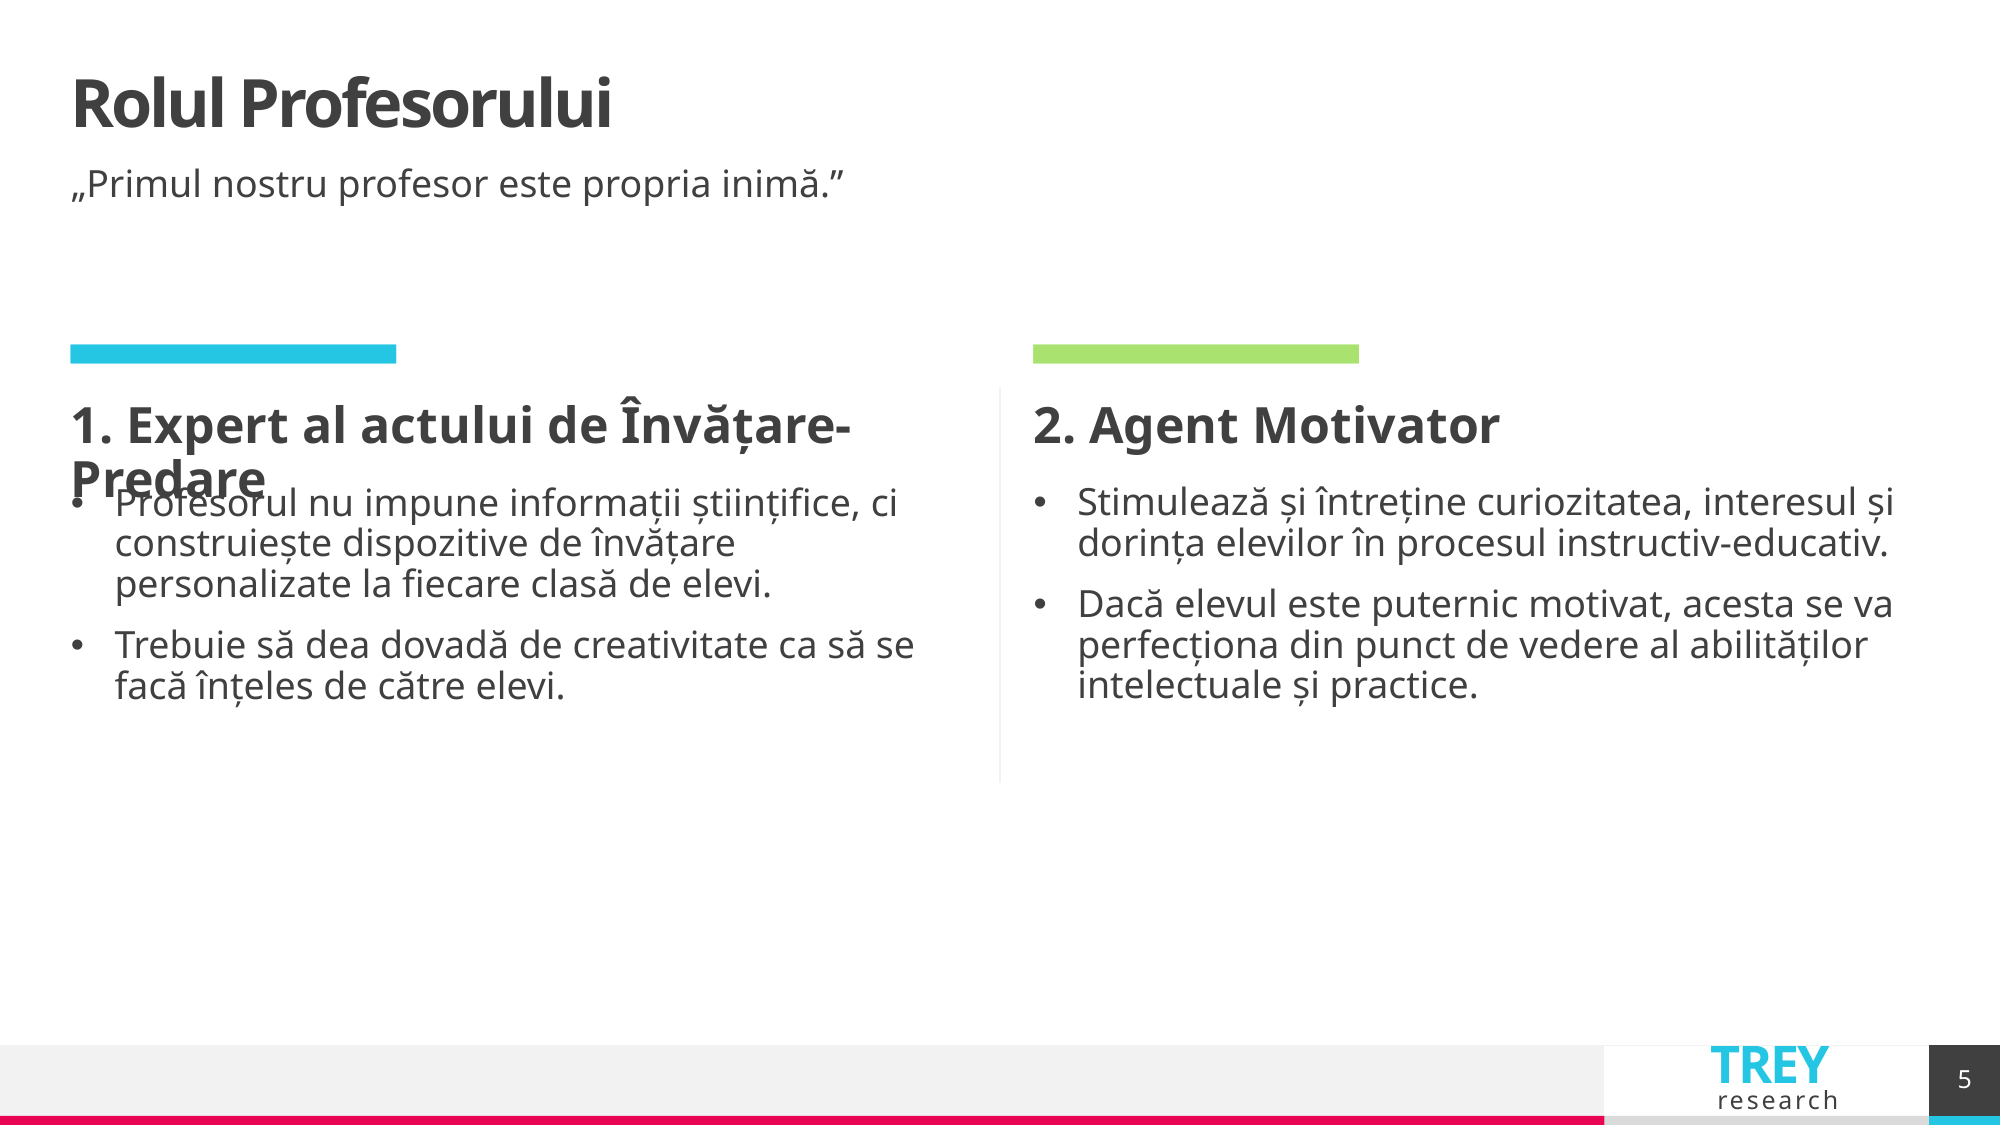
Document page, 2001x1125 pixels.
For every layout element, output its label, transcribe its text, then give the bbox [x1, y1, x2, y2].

list „Primul nostru profesor este propria inimă.” [70, 165, 1931, 225]
list 1. Expert al actului de Învățare-Predare [70, 400, 969, 460]
list Profesorul nu impune informații științifice, ci construiește dispozitive de învățare personalizate la fiecare clasă de elevi. Trebuie să dea dovadă de creativitate ca să se facă înțeles de către elevi. [70, 484, 969, 845]
list 2. Agent Motivator [1033, 400, 1932, 460]
text_box [1032, 343, 1360, 364]
slide_number 5 [1929, 1045, 2000, 1116]
text_box [70, 343, 397, 364]
title Rolul Profesorului [70, 70, 1932, 142]
list Stimulează și întreține curiozitatea, interesul și dorința elevilor în procesul instructiv-educativ. Dacă elevul este puternic motivat, acesta se va perfecționa din punct de vedere al abilităților intelectuale și practice. [1033, 483, 1932, 844]
